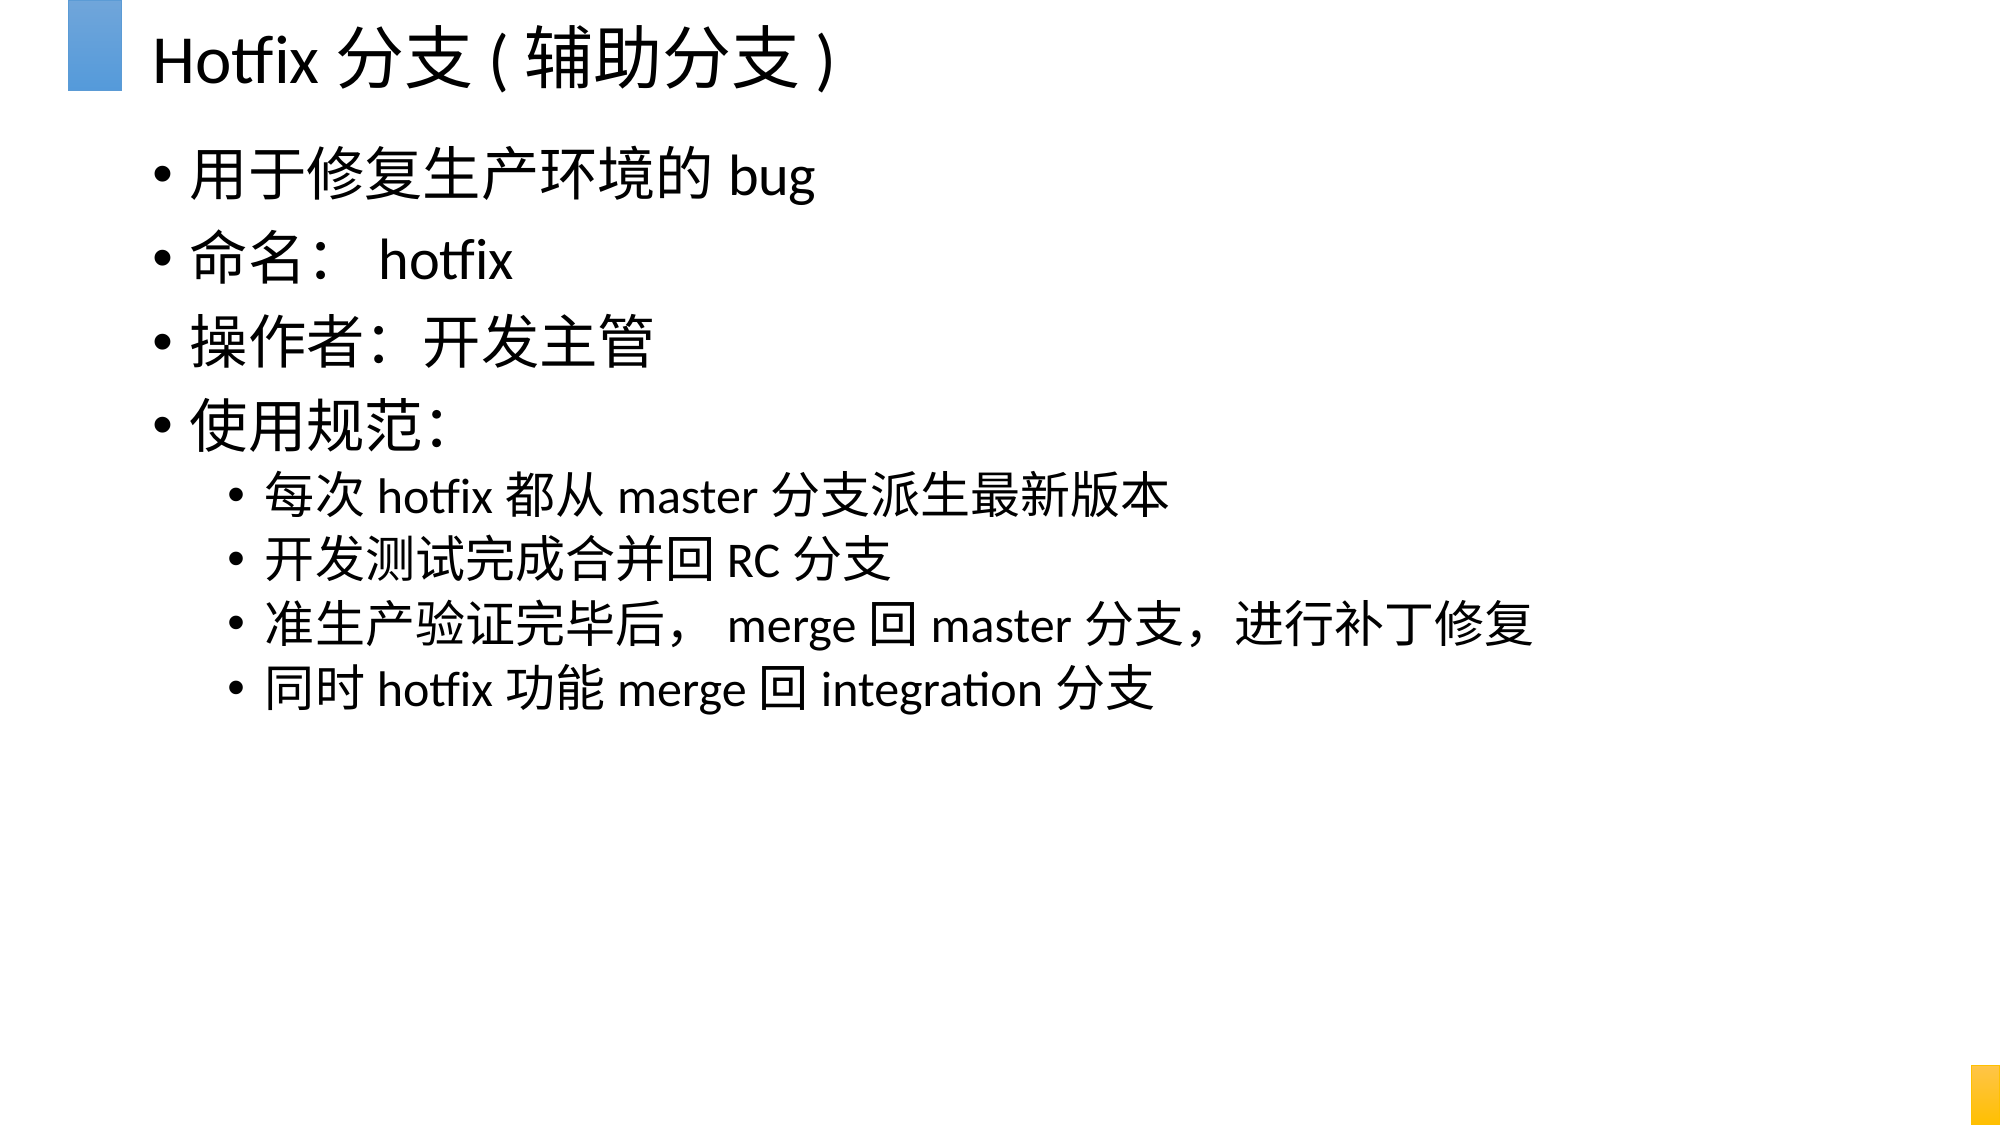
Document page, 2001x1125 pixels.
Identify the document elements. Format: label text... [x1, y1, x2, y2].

title Hotfix分支(辅助分支) [137, 15, 1863, 107]
list 用于修复生产环境的bug 命名：hotfix 操作者：开发主管 使用规范： 每次hotfix都从master分支派生最新版本 开发测试完成合并回RC分支 准生产验证完毕后，merge回master分支，进行补丁修复 同时hotfix功能merge回integration分支 [137, 137, 1863, 1014]
